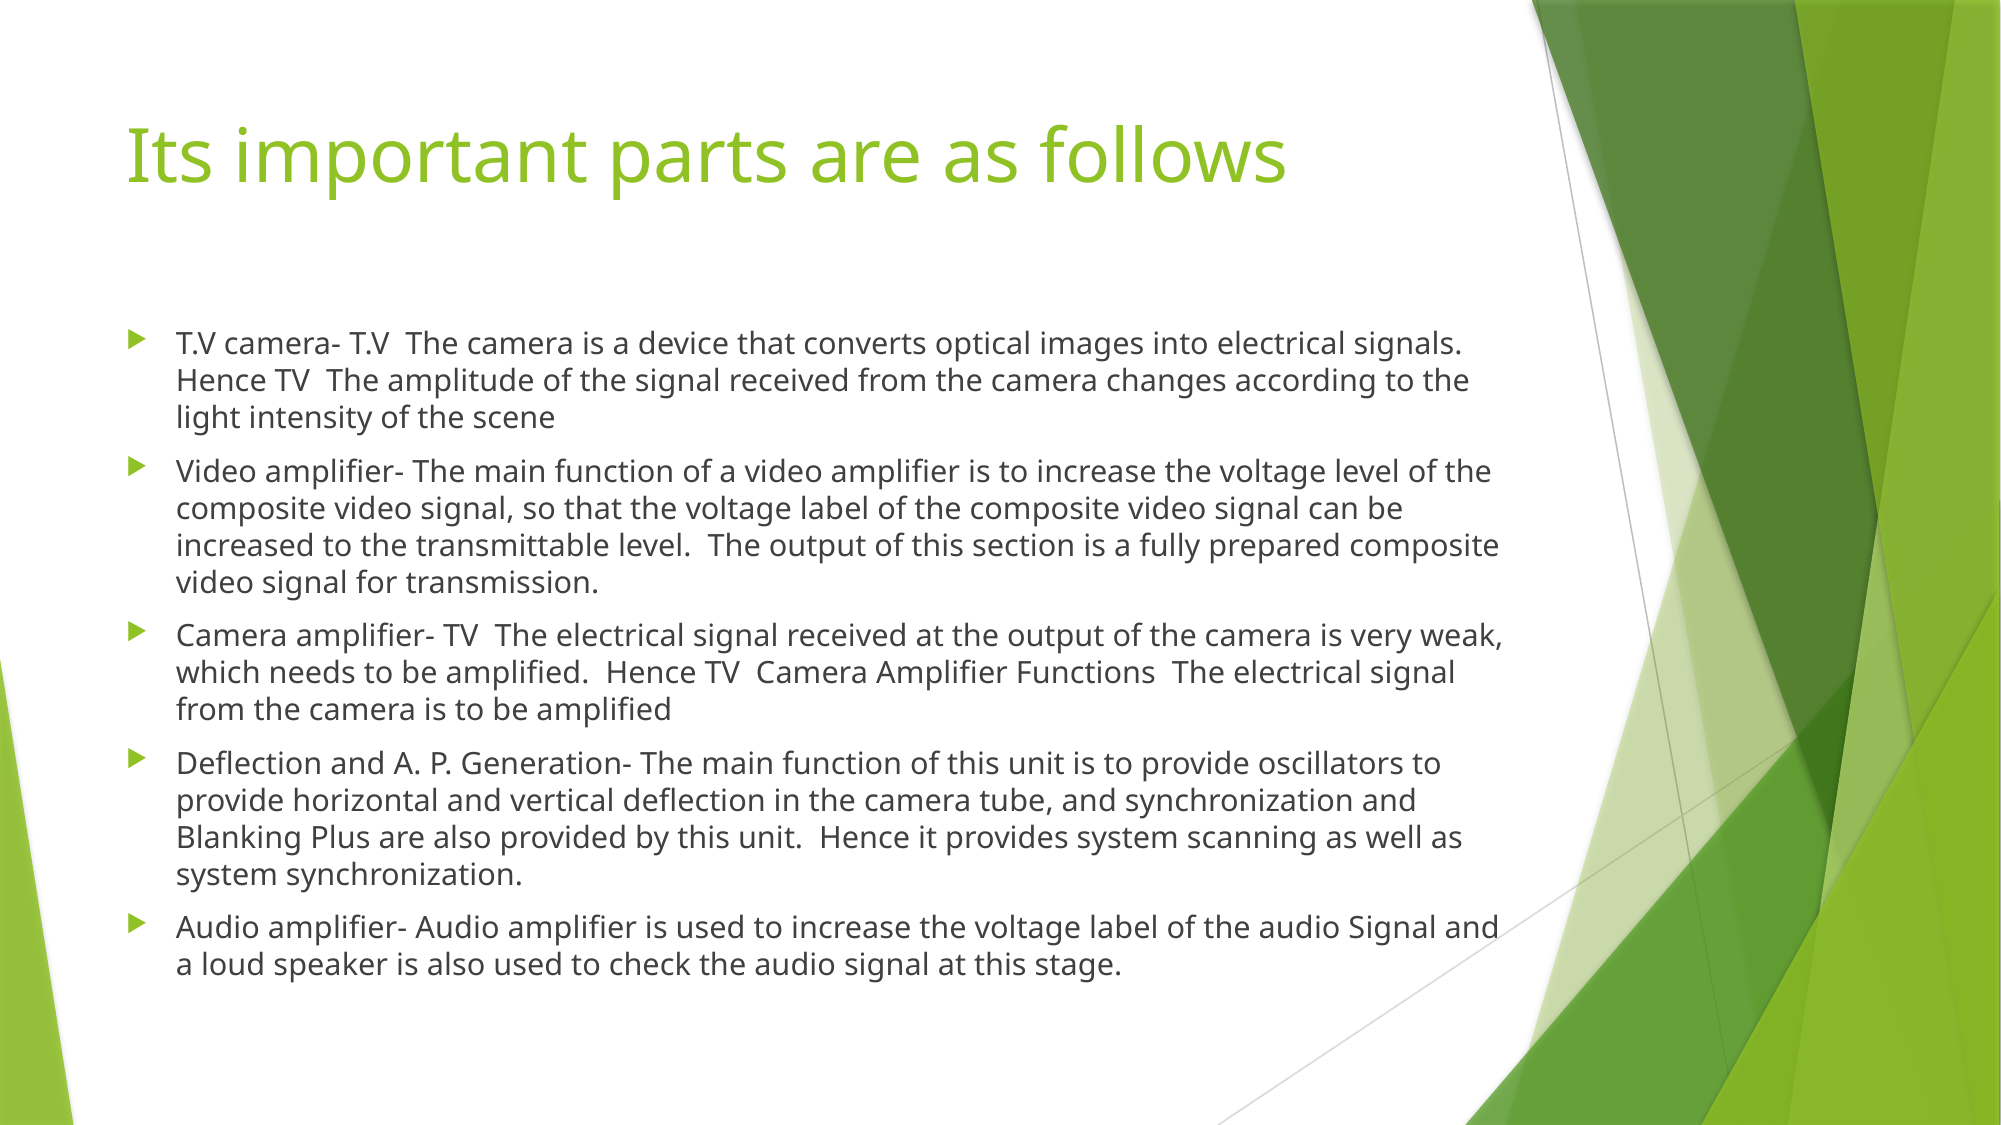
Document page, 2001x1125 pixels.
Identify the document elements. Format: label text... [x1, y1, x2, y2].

title Its important parts are as follows [111, 99, 1522, 316]
list T.V camera- T.V The camera is a device that converts optical images into electrical signals. Hence TV The amplitude of the signal received from the camera changes according to the light intensity of the scene Video amplifier- The main function of a video amplifier is to increase the voltage level of the composite video signal, so that the voltage label of the composite video signal can be increased to the transmittable level. The output of this section is a fully prepared composite video signal for transmission. Camera amplifier- TV The electrical signal received at the output of the camera is very weak, which needs to be amplified. Hence TV Camera Amplifier Functions The electrical signal from the camera is to be amplified Deflection and A. P. Generation- The main function of this unit is to provide oscillators to provide horizontal and vertical deflection in the camera tube, and synchronization and Blanking Plus are also provided by this unit. Hence it provides system scanning as well as system synchronization. Audio amplifier- Audio amplifier is used to increase the voltage label of the audio Signal and a loud speaker is also used to check the audio signal at this stage. [111, 316, 1522, 991]
